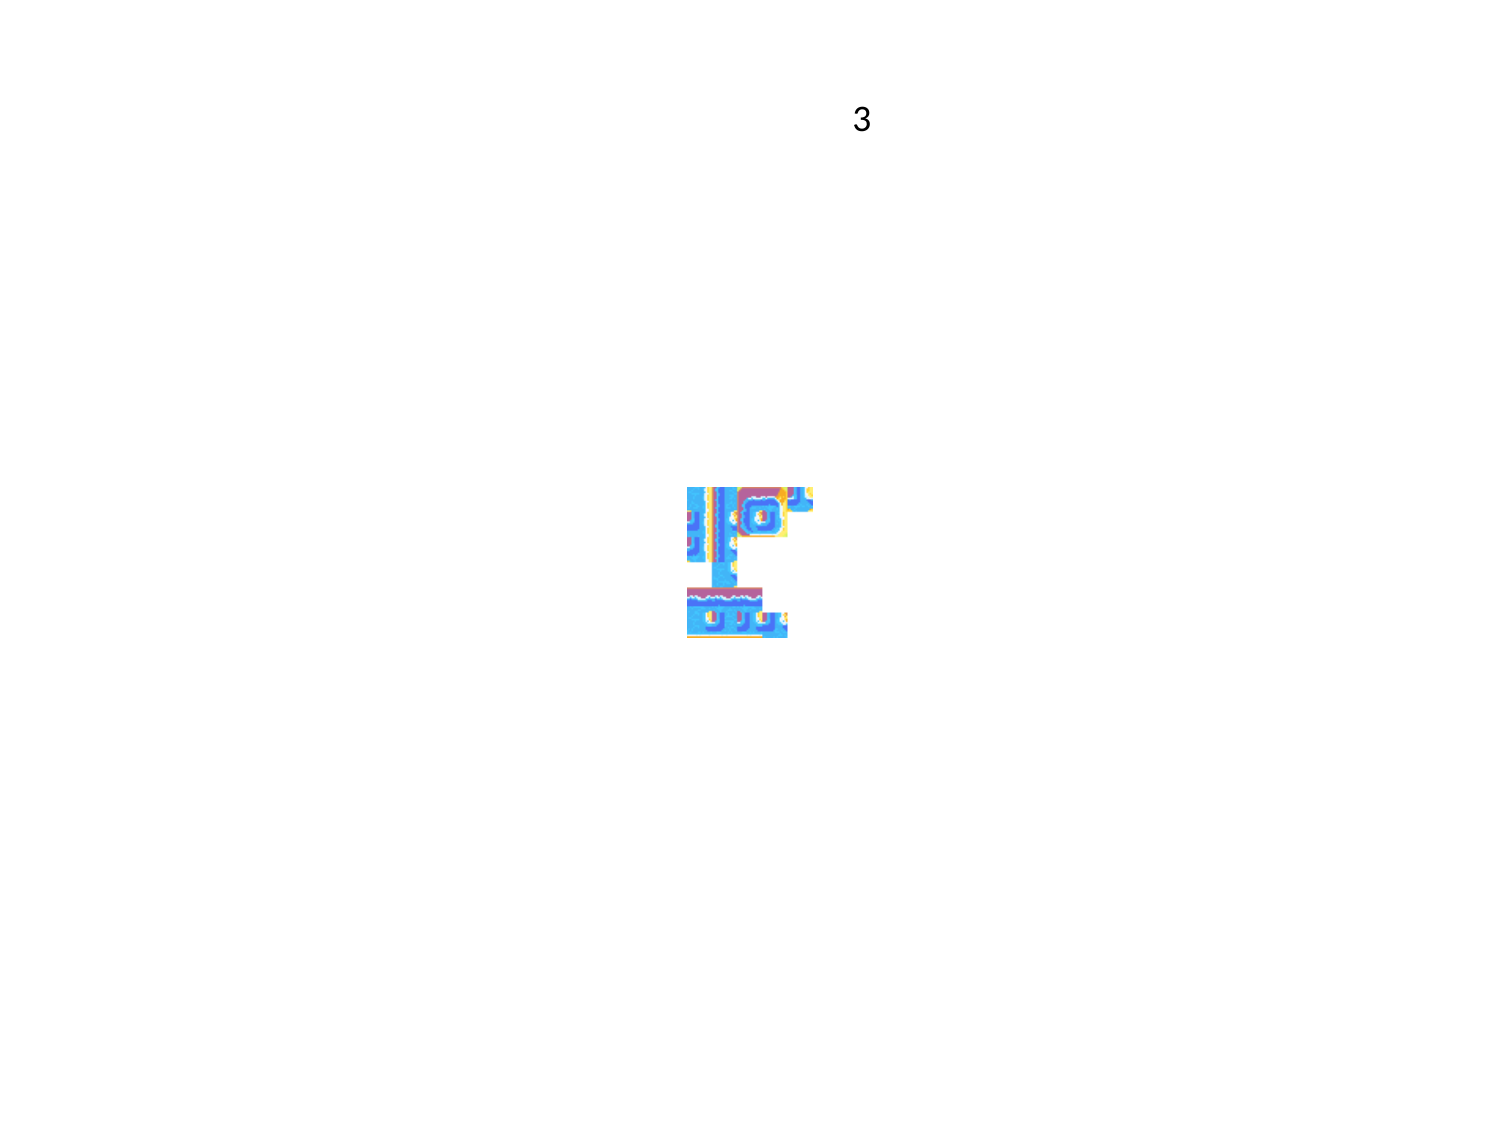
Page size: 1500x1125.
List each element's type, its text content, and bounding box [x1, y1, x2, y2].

text_box 3 [837, 87, 975, 147]
picture [687, 487, 813, 638]
